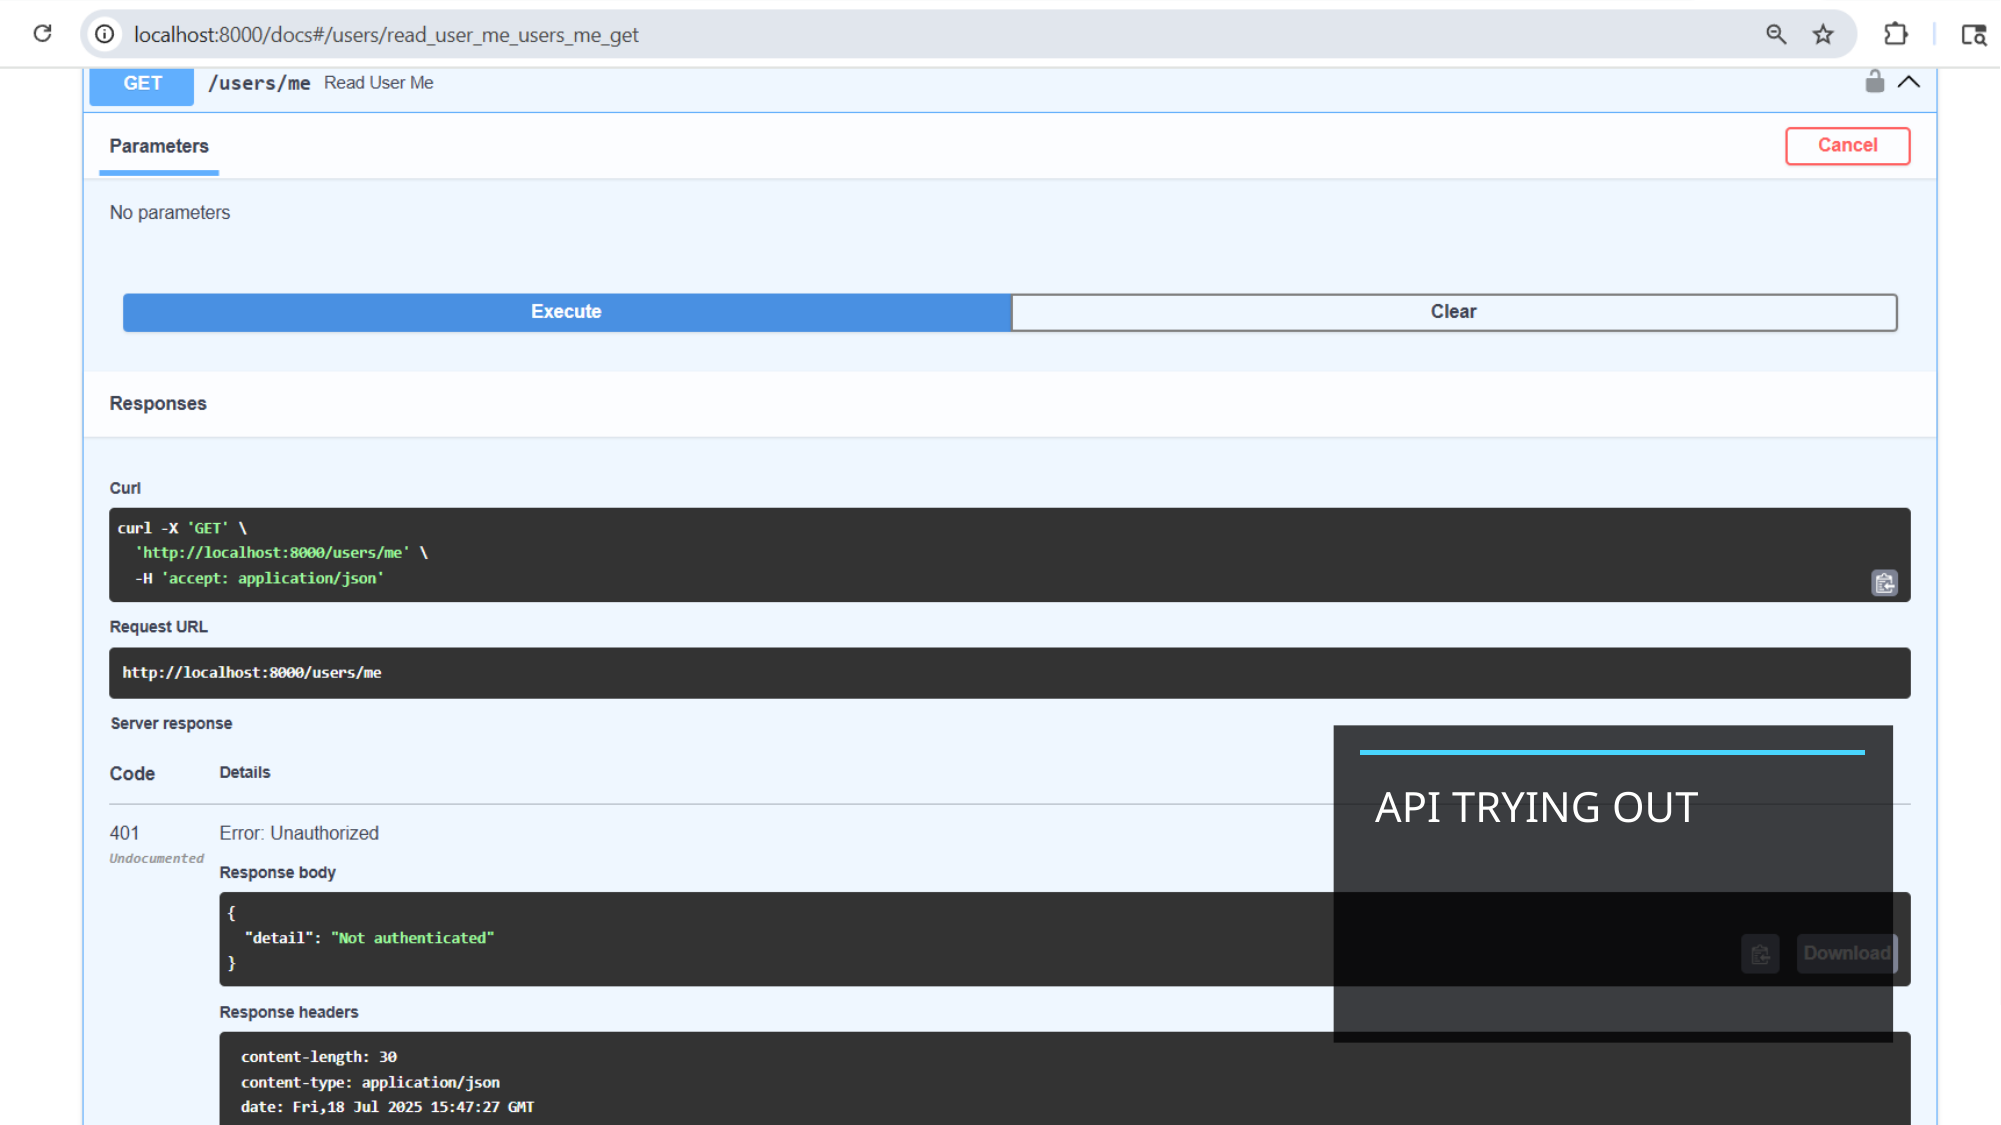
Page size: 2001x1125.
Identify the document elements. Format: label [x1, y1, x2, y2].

list [0, 0, 2000, 1125]
